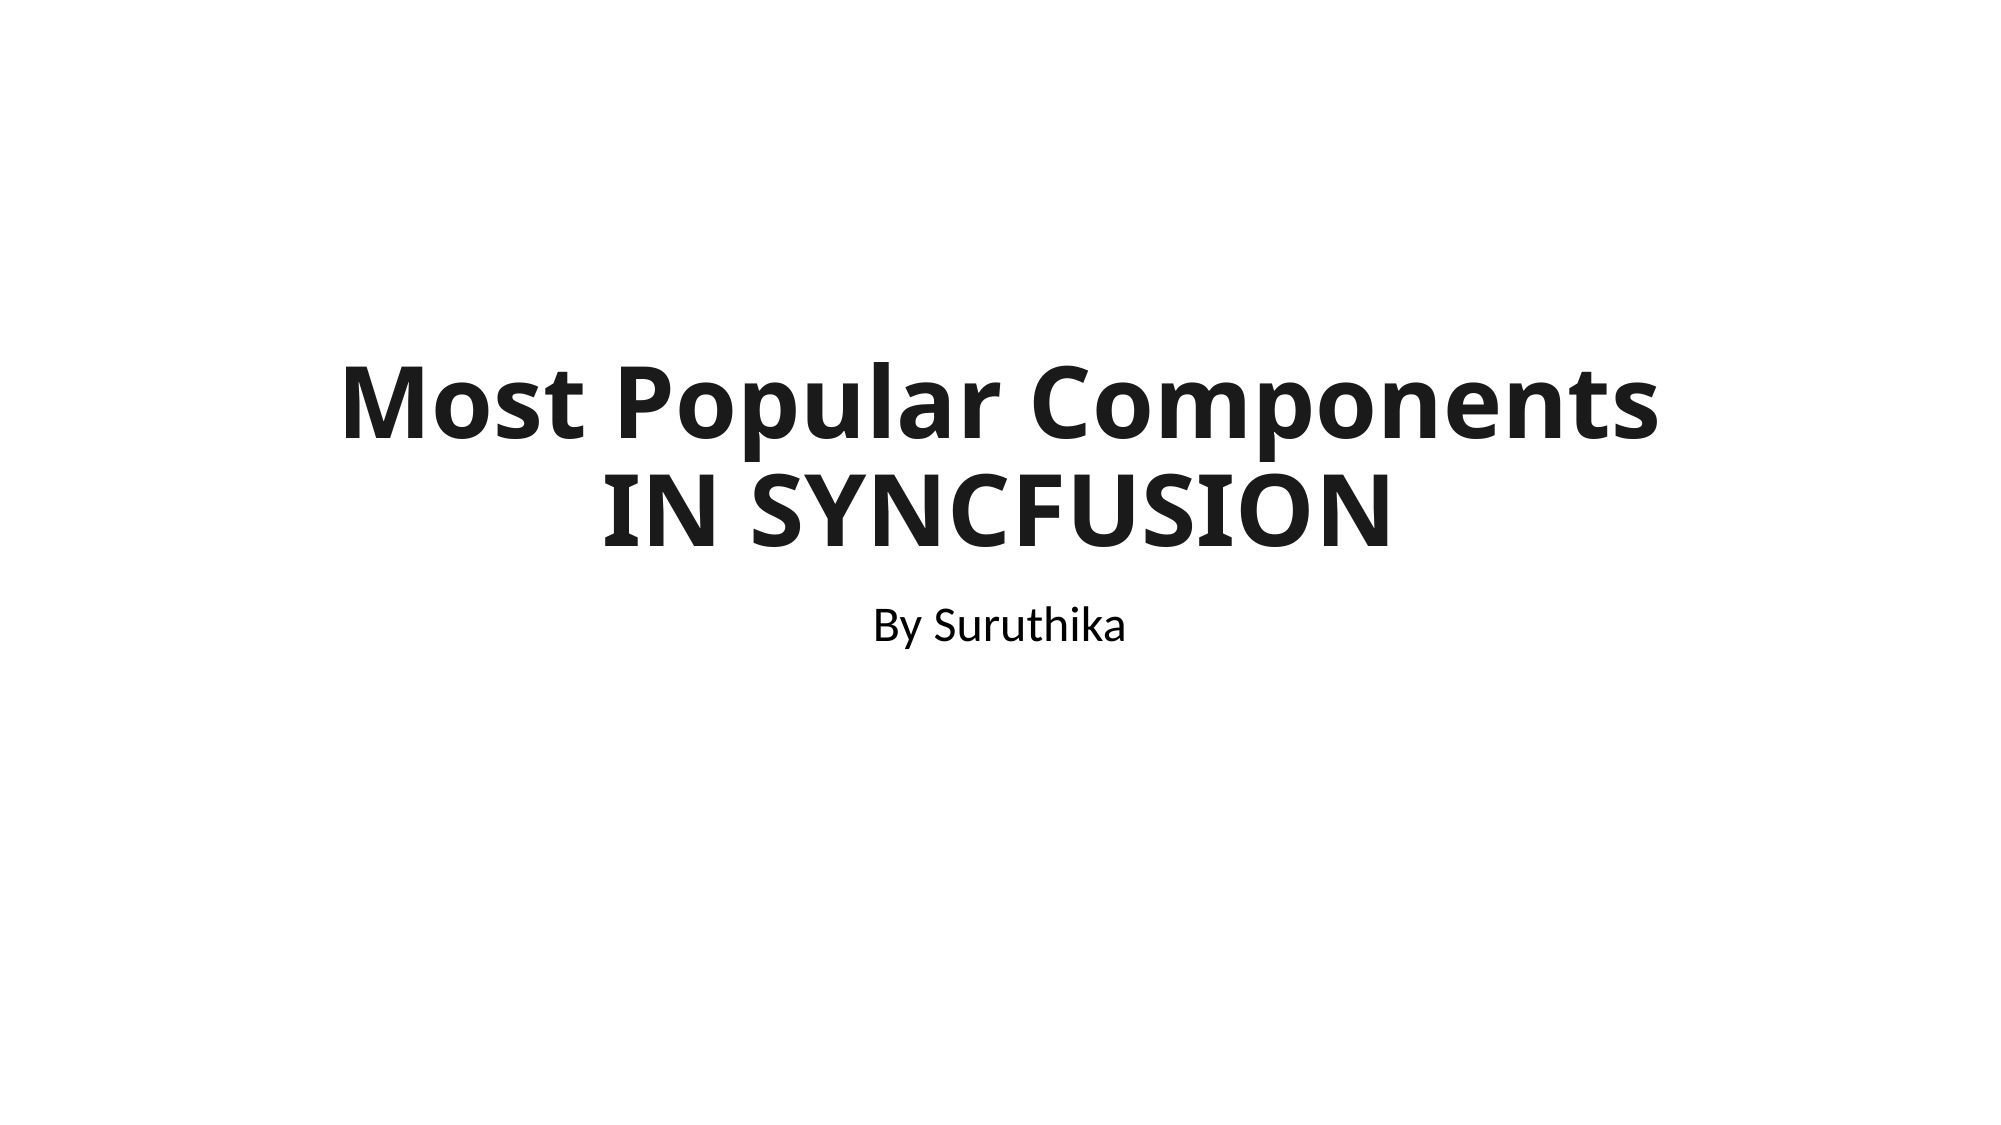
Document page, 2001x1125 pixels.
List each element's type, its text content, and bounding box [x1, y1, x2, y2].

title Most Popular Components IN SYNCFUSION [249, 184, 1750, 576]
subtitle By Suruthika [249, 590, 1750, 863]
